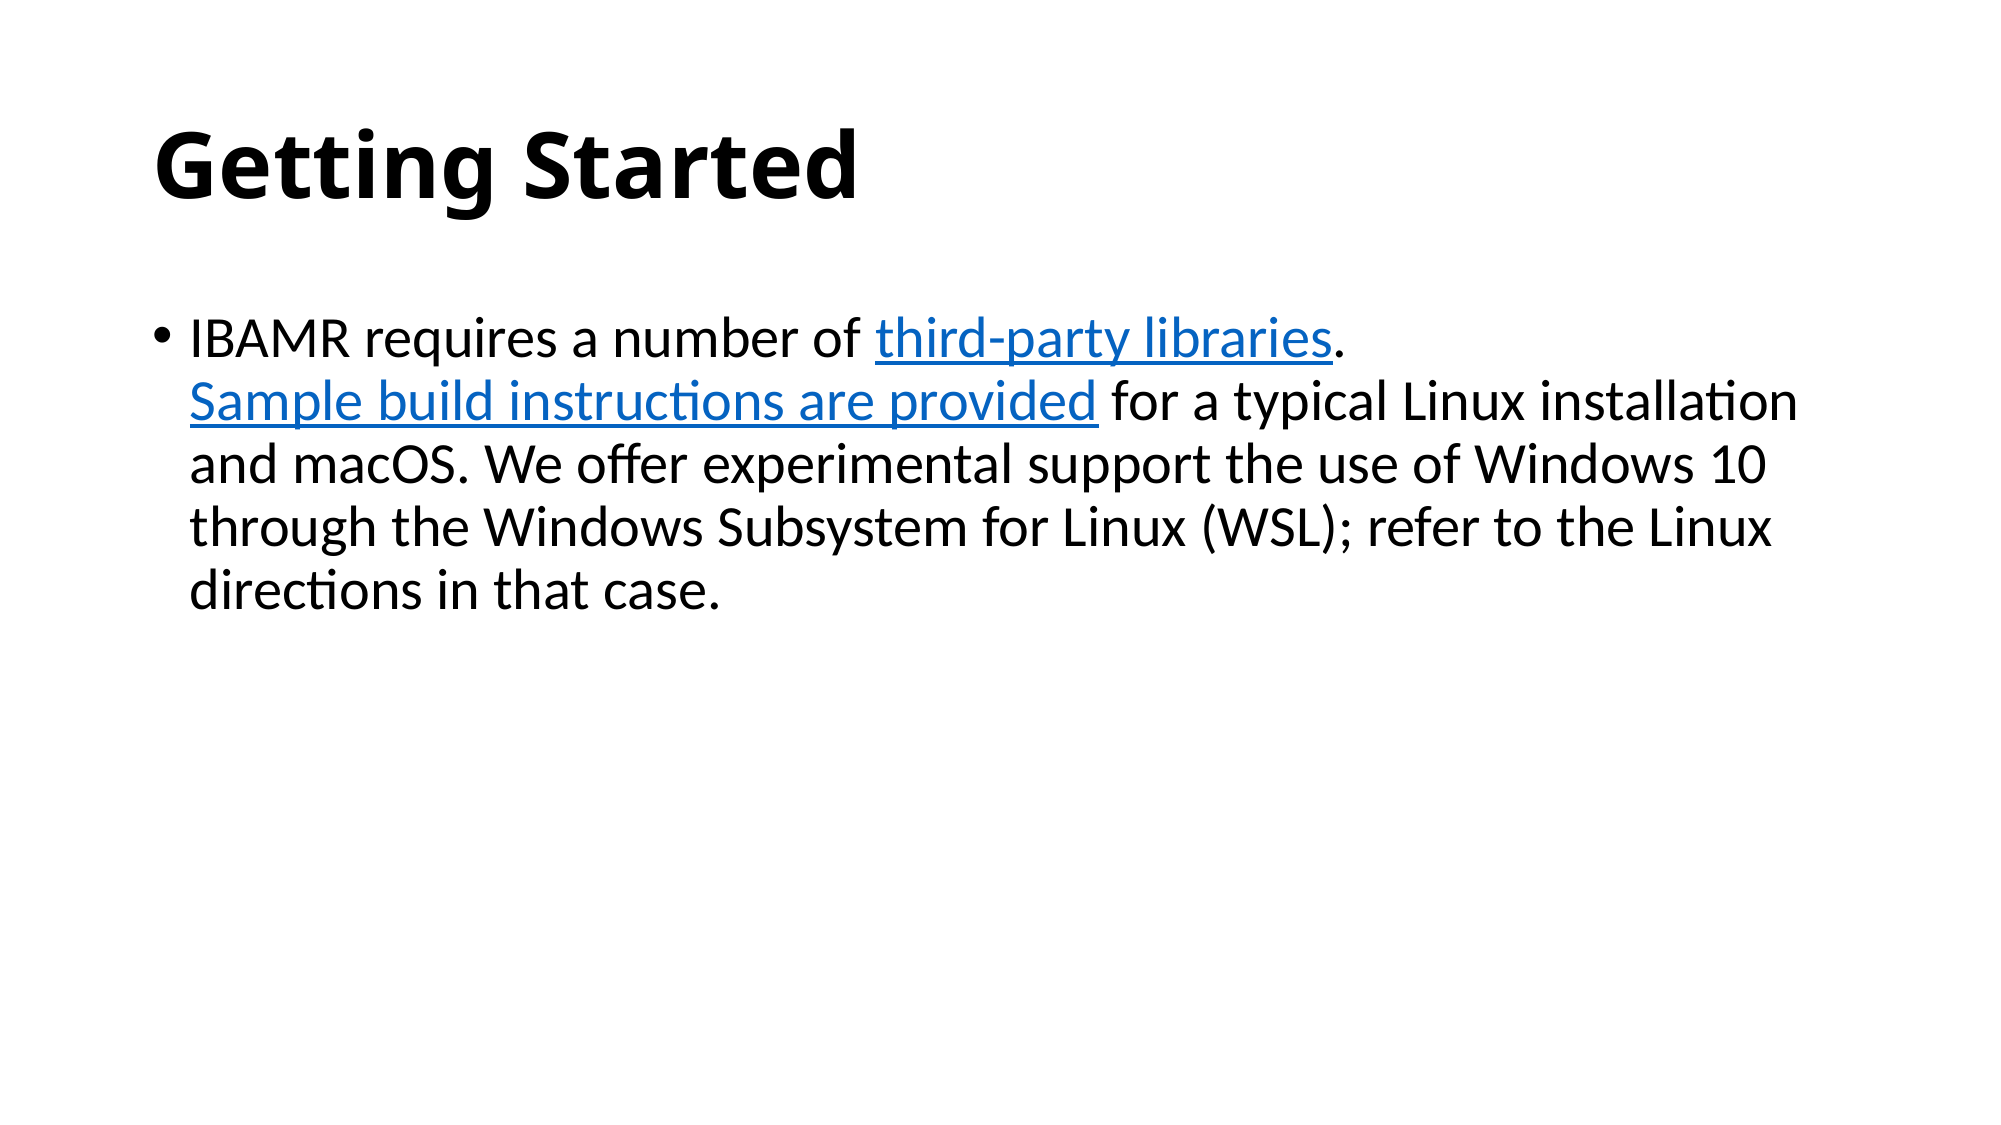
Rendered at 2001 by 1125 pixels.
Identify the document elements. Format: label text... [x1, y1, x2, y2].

list IBAMR requires a number of third-party libraries. Sample build instructions are provided for a typical Linux installation and macOS. We offer experimental support the use of Windows 10 through the Windows Subsystem for Linux (WSL); refer to the Linux directions in that case. [137, 299, 1863, 1014]
title Getting Started [137, 59, 1863, 278]
